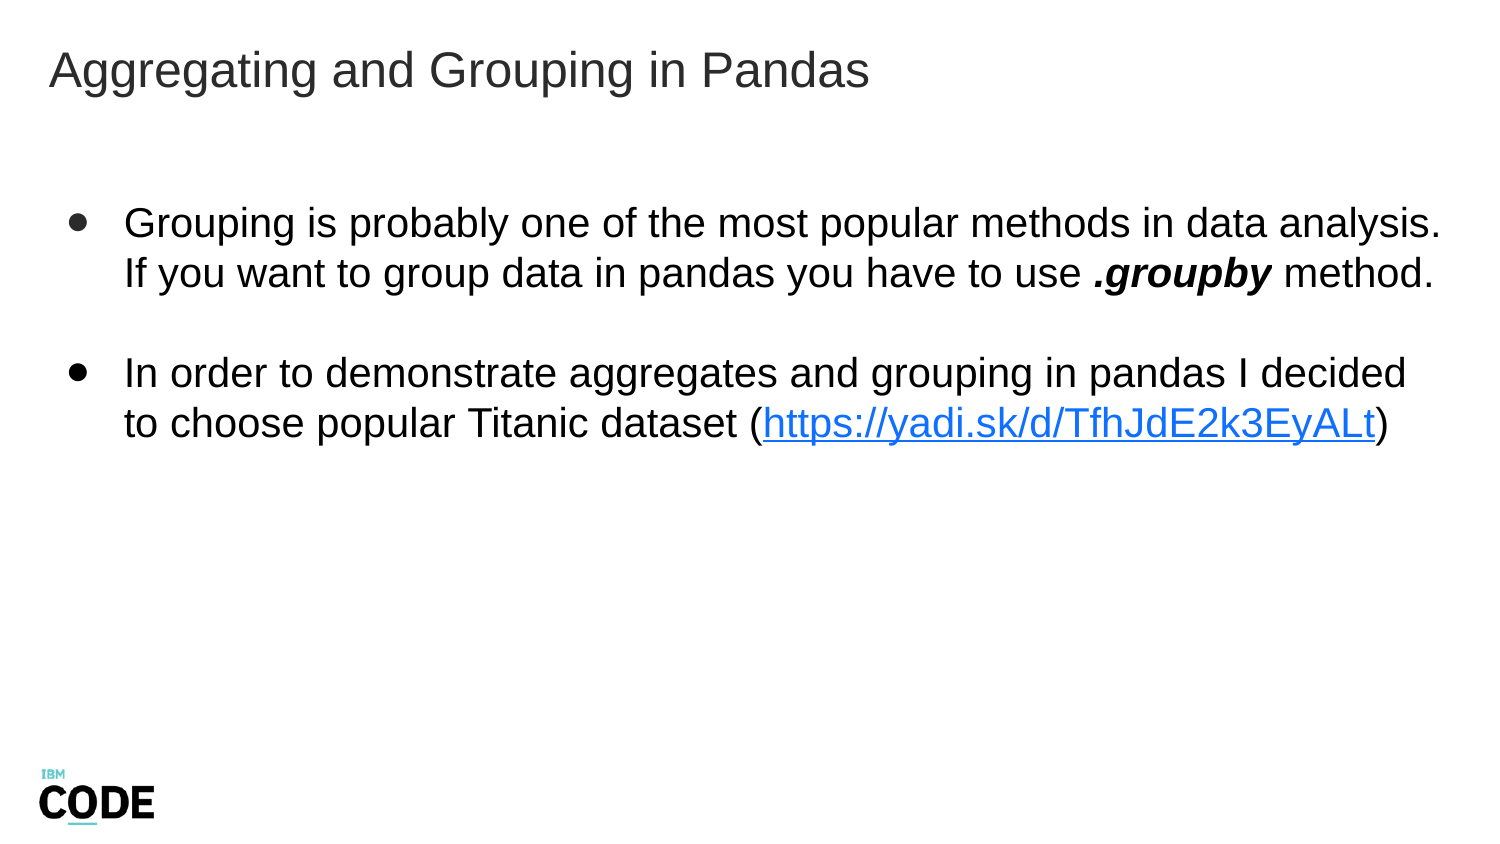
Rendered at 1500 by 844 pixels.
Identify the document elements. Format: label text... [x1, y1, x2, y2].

picture [39, 769, 154, 825]
list Grouping is probably one of the most popular methods in data analysis. If you want to group data in pandas you have to use .groupby method. In order to demonstrate aggregates and grouping in pandas I decided to choose popular Titanic dataset (https://yadi.sk/d/TfhJdE2k3EyALt) [37, 184, 1463, 454]
title Aggregating and Grouping in Pandas [37, 33, 1463, 174]
